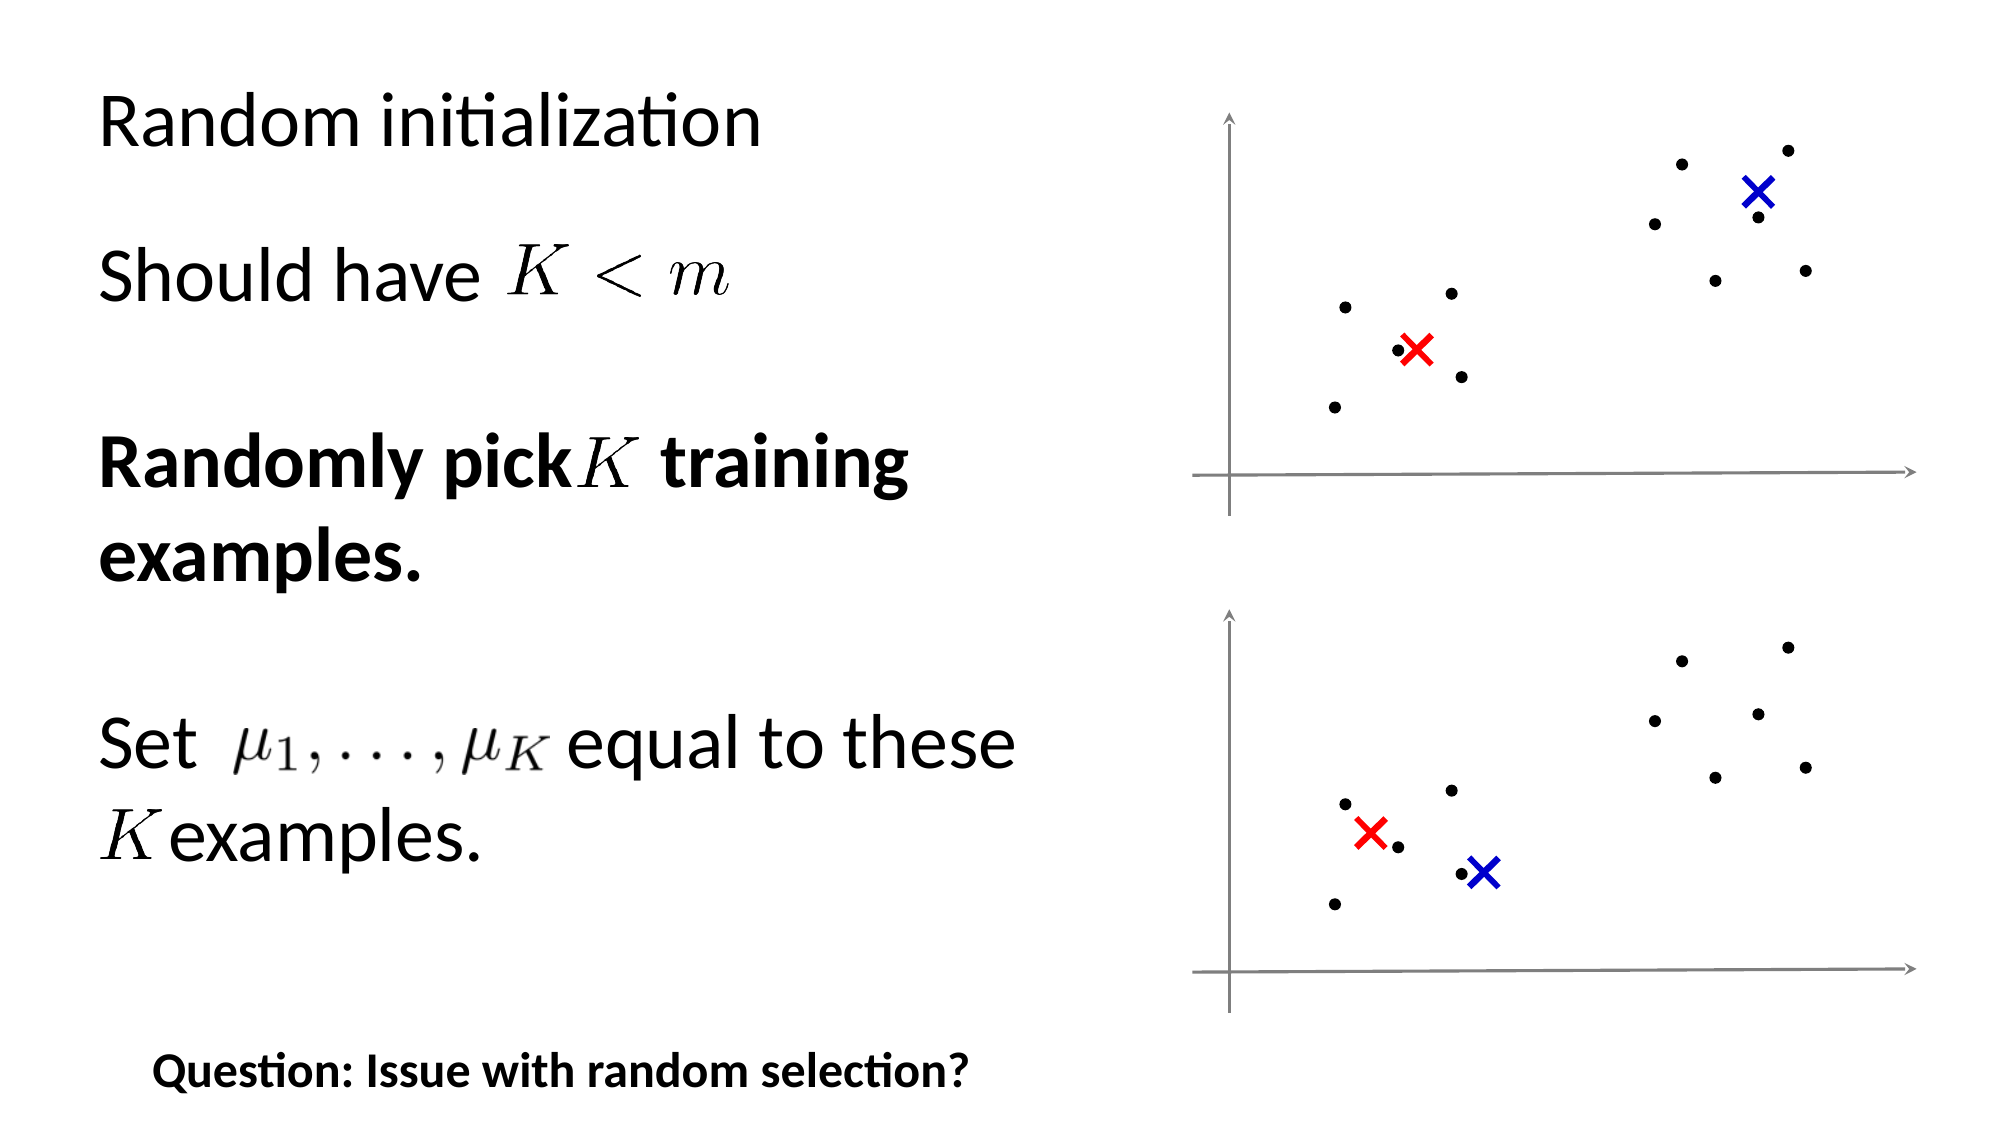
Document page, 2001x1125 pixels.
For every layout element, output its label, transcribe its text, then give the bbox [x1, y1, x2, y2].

text_box [1446, 785, 1457, 796]
text_box [1340, 302, 1351, 313]
text_box [1469, 857, 1499, 888]
text_box [1783, 642, 1794, 653]
text_box [1753, 212, 1764, 223]
text_box [1800, 762, 1811, 773]
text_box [1192, 968, 1917, 973]
text_box [1329, 899, 1340, 910]
text_box [1743, 176, 1774, 207]
text_box [1446, 288, 1457, 299]
picture [100, 809, 163, 859]
text_box [1783, 145, 1794, 156]
text_box [1710, 772, 1721, 783]
text_box [1677, 656, 1688, 667]
picture [577, 437, 639, 488]
text_box [1710, 275, 1721, 286]
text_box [1192, 471, 1917, 476]
text_box [1800, 265, 1811, 276]
text_box [1650, 716, 1660, 727]
text_box Should have Randomly pick training examples. Set equal to these examples. [83, 215, 1067, 885]
text_box [1356, 818, 1386, 848]
text_box [1753, 709, 1764, 720]
picture [233, 728, 551, 775]
text_box [1402, 334, 1432, 365]
text_box [1340, 799, 1351, 810]
text_box [1456, 372, 1467, 383]
text_box [1393, 345, 1404, 356]
text_box [1329, 402, 1340, 413]
text_box [1650, 219, 1660, 230]
text_box [1456, 868, 1467, 879]
text_box Random initialization [83, 60, 1900, 170]
text_box Question: Issue with random selection? [137, 1029, 996, 1105]
text_box [1393, 842, 1404, 853]
text_box [1677, 159, 1688, 170]
picture [507, 244, 729, 297]
